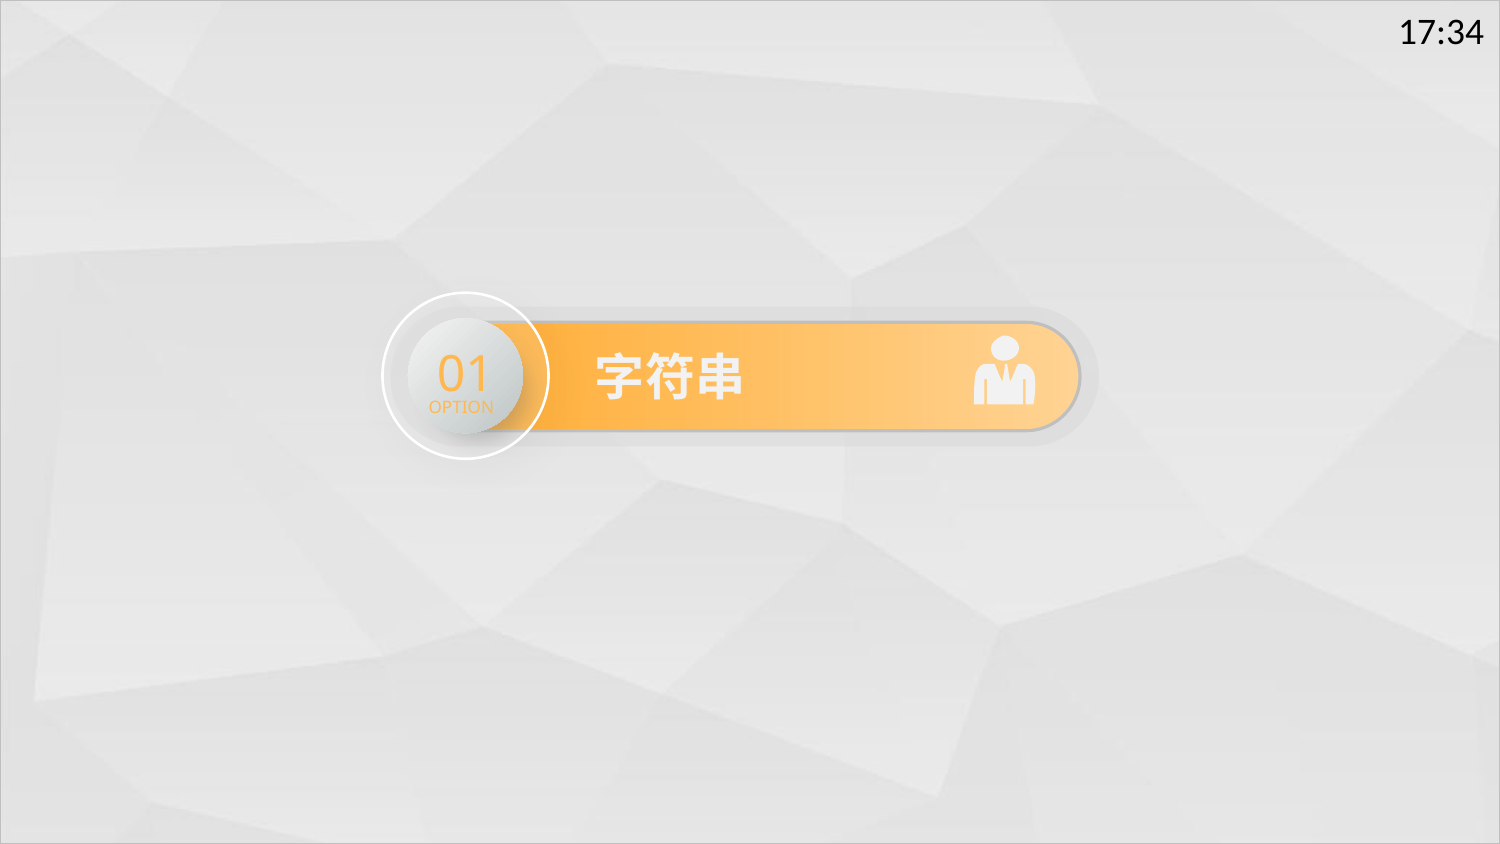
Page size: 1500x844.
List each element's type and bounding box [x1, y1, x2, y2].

text_box [575, 306, 1099, 447]
text_box [580, 335, 1036, 414]
text_box [382, 292, 575, 519]
